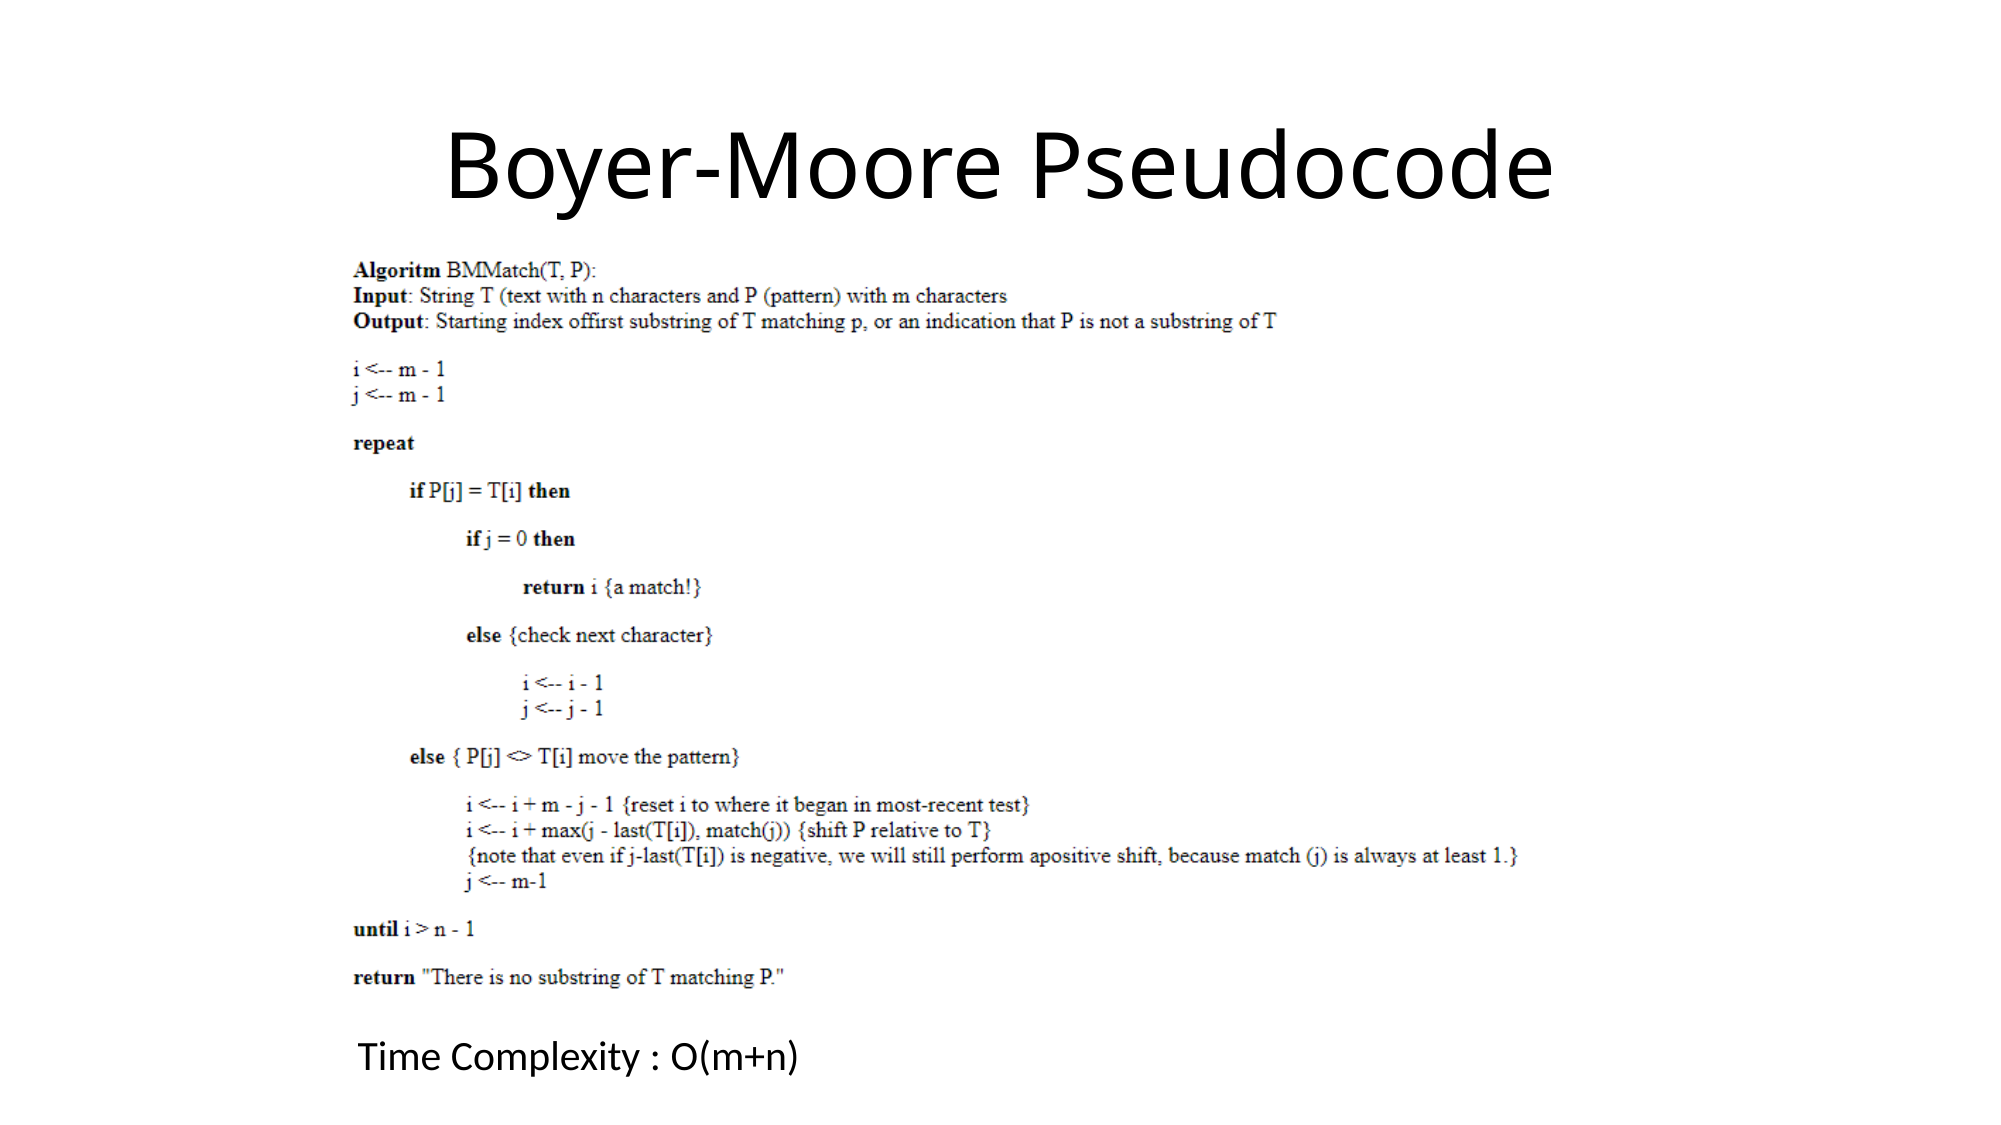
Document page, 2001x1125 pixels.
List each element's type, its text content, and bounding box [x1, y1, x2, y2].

title Boyer-Moore Pseudocode [137, 59, 1863, 278]
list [342, 235, 1558, 1014]
text_box Time Complexity : O(m+n) [342, 1021, 1346, 1087]
